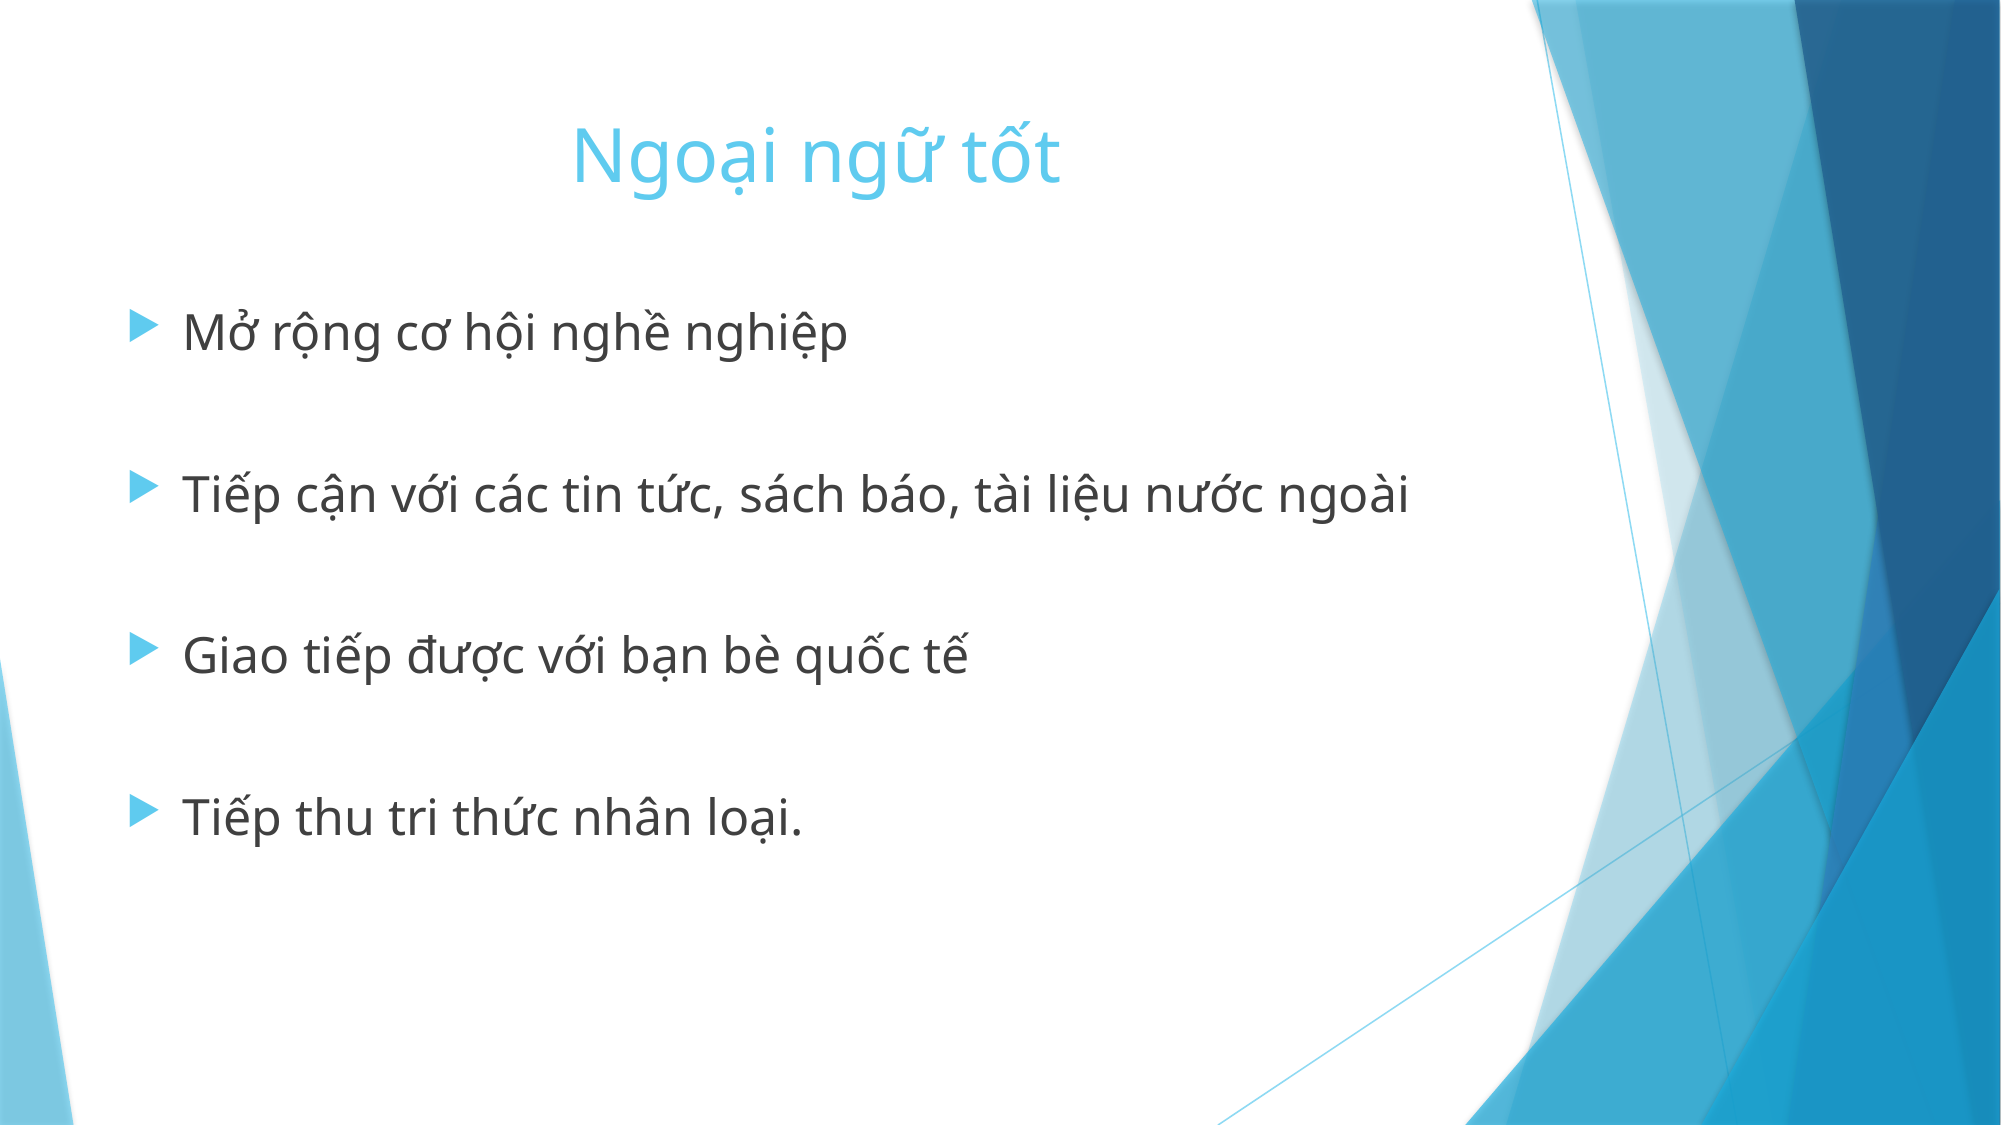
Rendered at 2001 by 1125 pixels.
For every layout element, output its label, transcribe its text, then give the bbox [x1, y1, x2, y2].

title Ngoại ngữ tốt [111, 99, 1522, 293]
list Mở rộng cơ hội nghề nghiệp Tiếp cận với các tin tức, sách báo, tài liệu nước ngoài Giao tiếp được với bạn bè quốc tế Tiếp thu tri thức nhân loại. [111, 293, 1522, 930]
